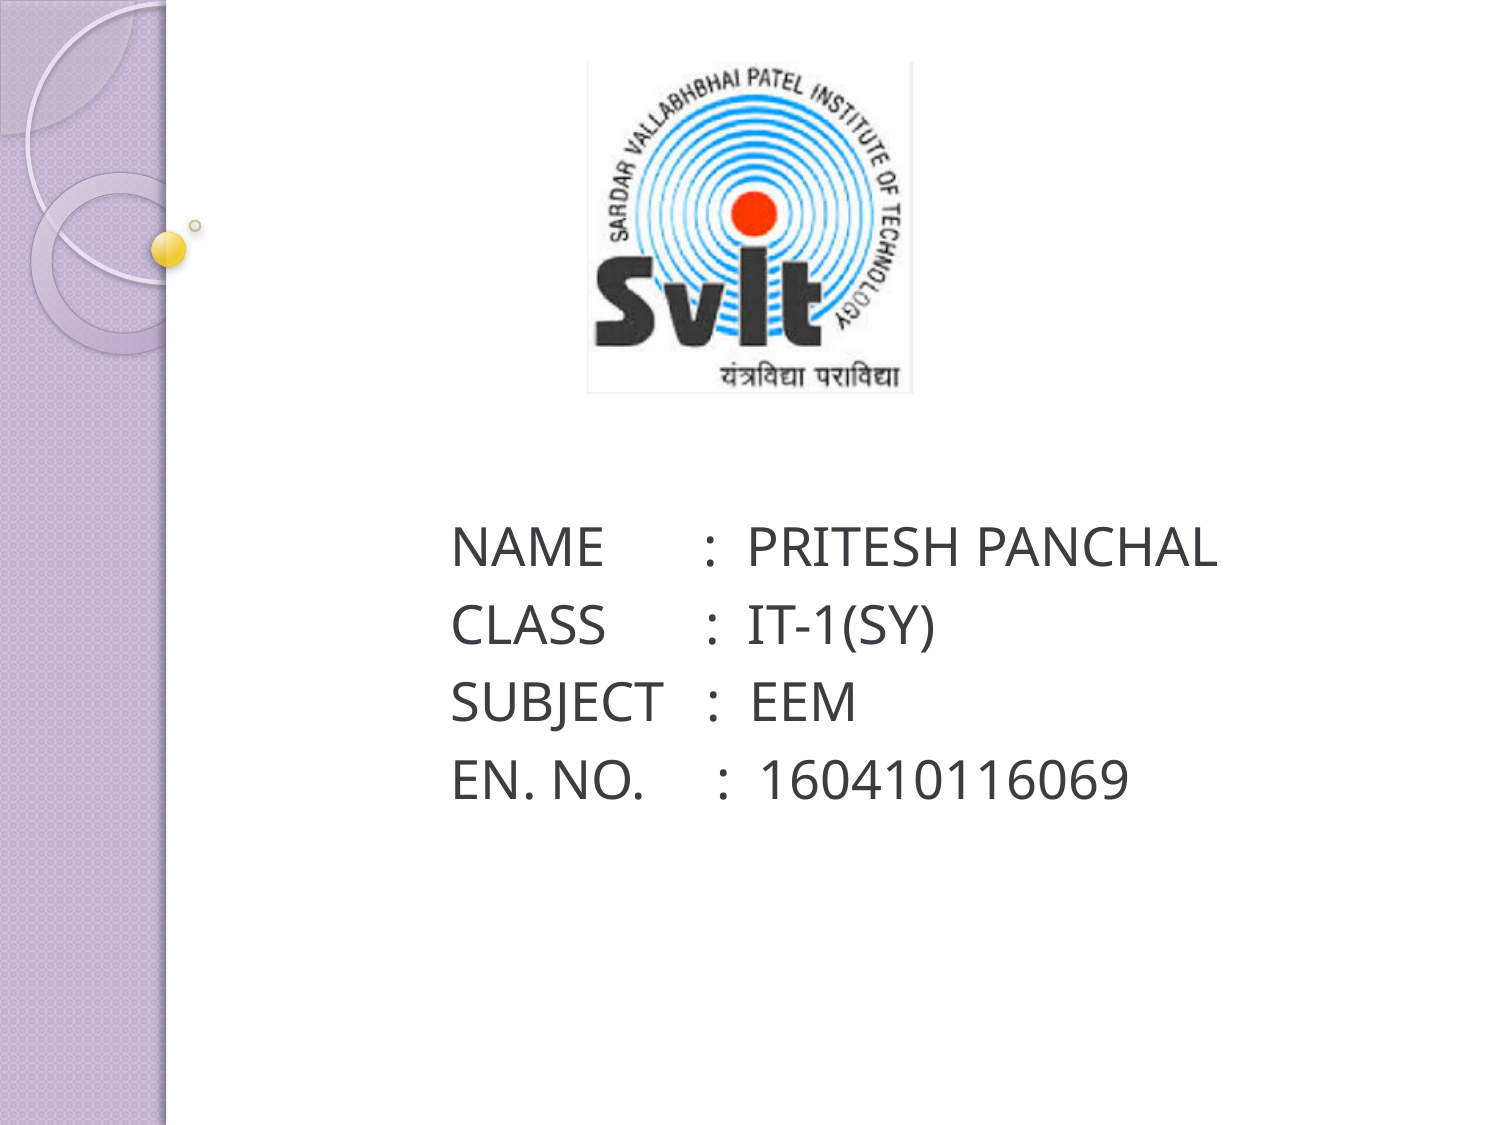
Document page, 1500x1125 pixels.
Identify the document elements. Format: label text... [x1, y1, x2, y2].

subtitle NAME : PRITESH PANCHAL CLASS : IT-1(SY) SUBJECT : EEM EN. NO. : 160410116069 [431, 512, 1394, 900]
picture [587, 62, 913, 394]
